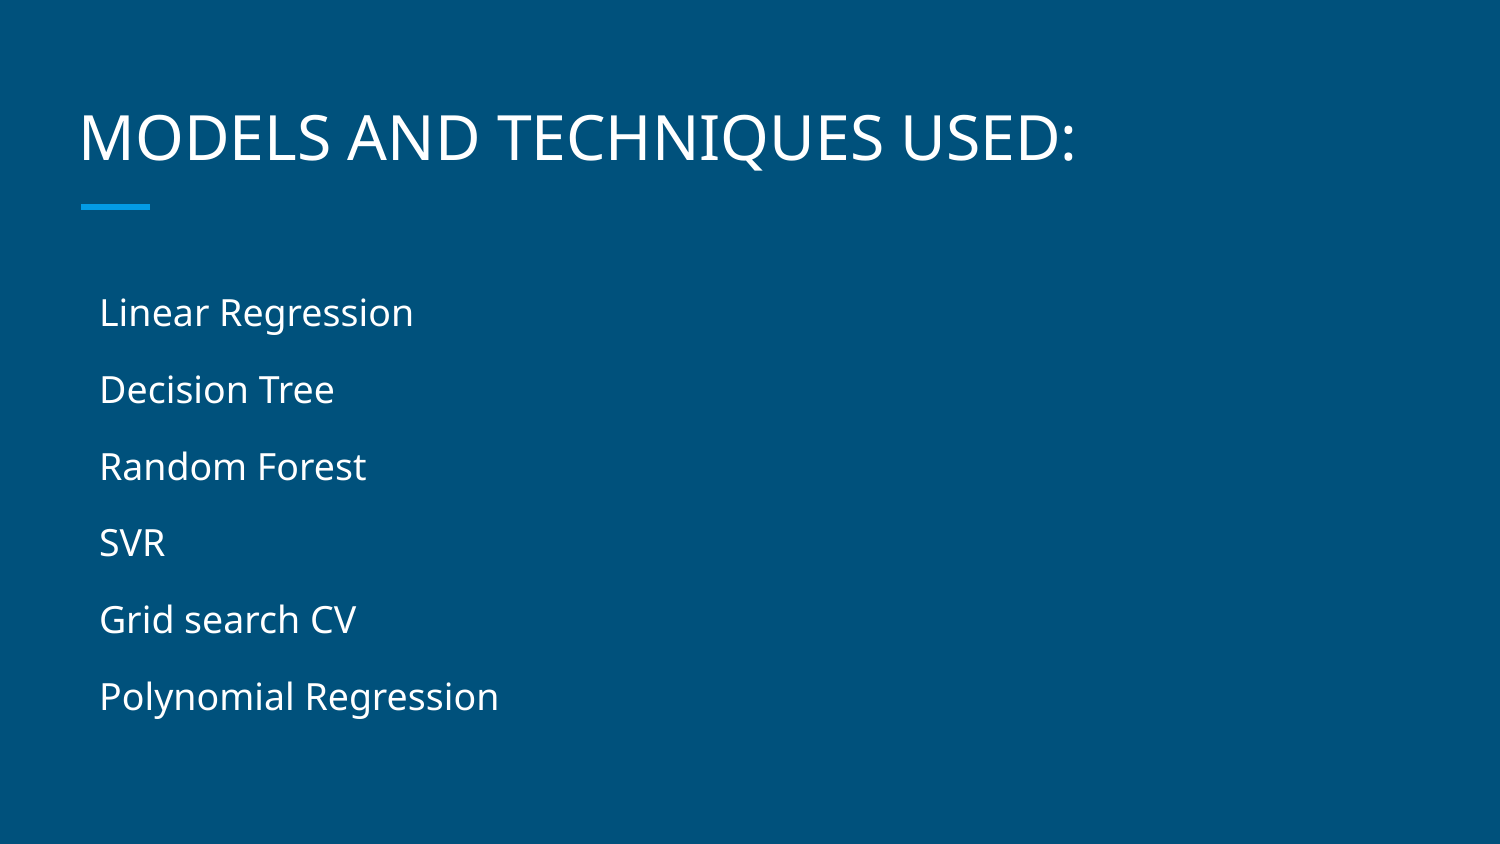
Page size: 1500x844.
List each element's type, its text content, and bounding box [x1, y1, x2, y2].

title MODELS AND TECHNIQUES USED: [63, 75, 1437, 188]
list Linear Regression Decision Tree Random Forest SVR Grid search CV Polynomial Regression [84, 267, 1457, 773]
